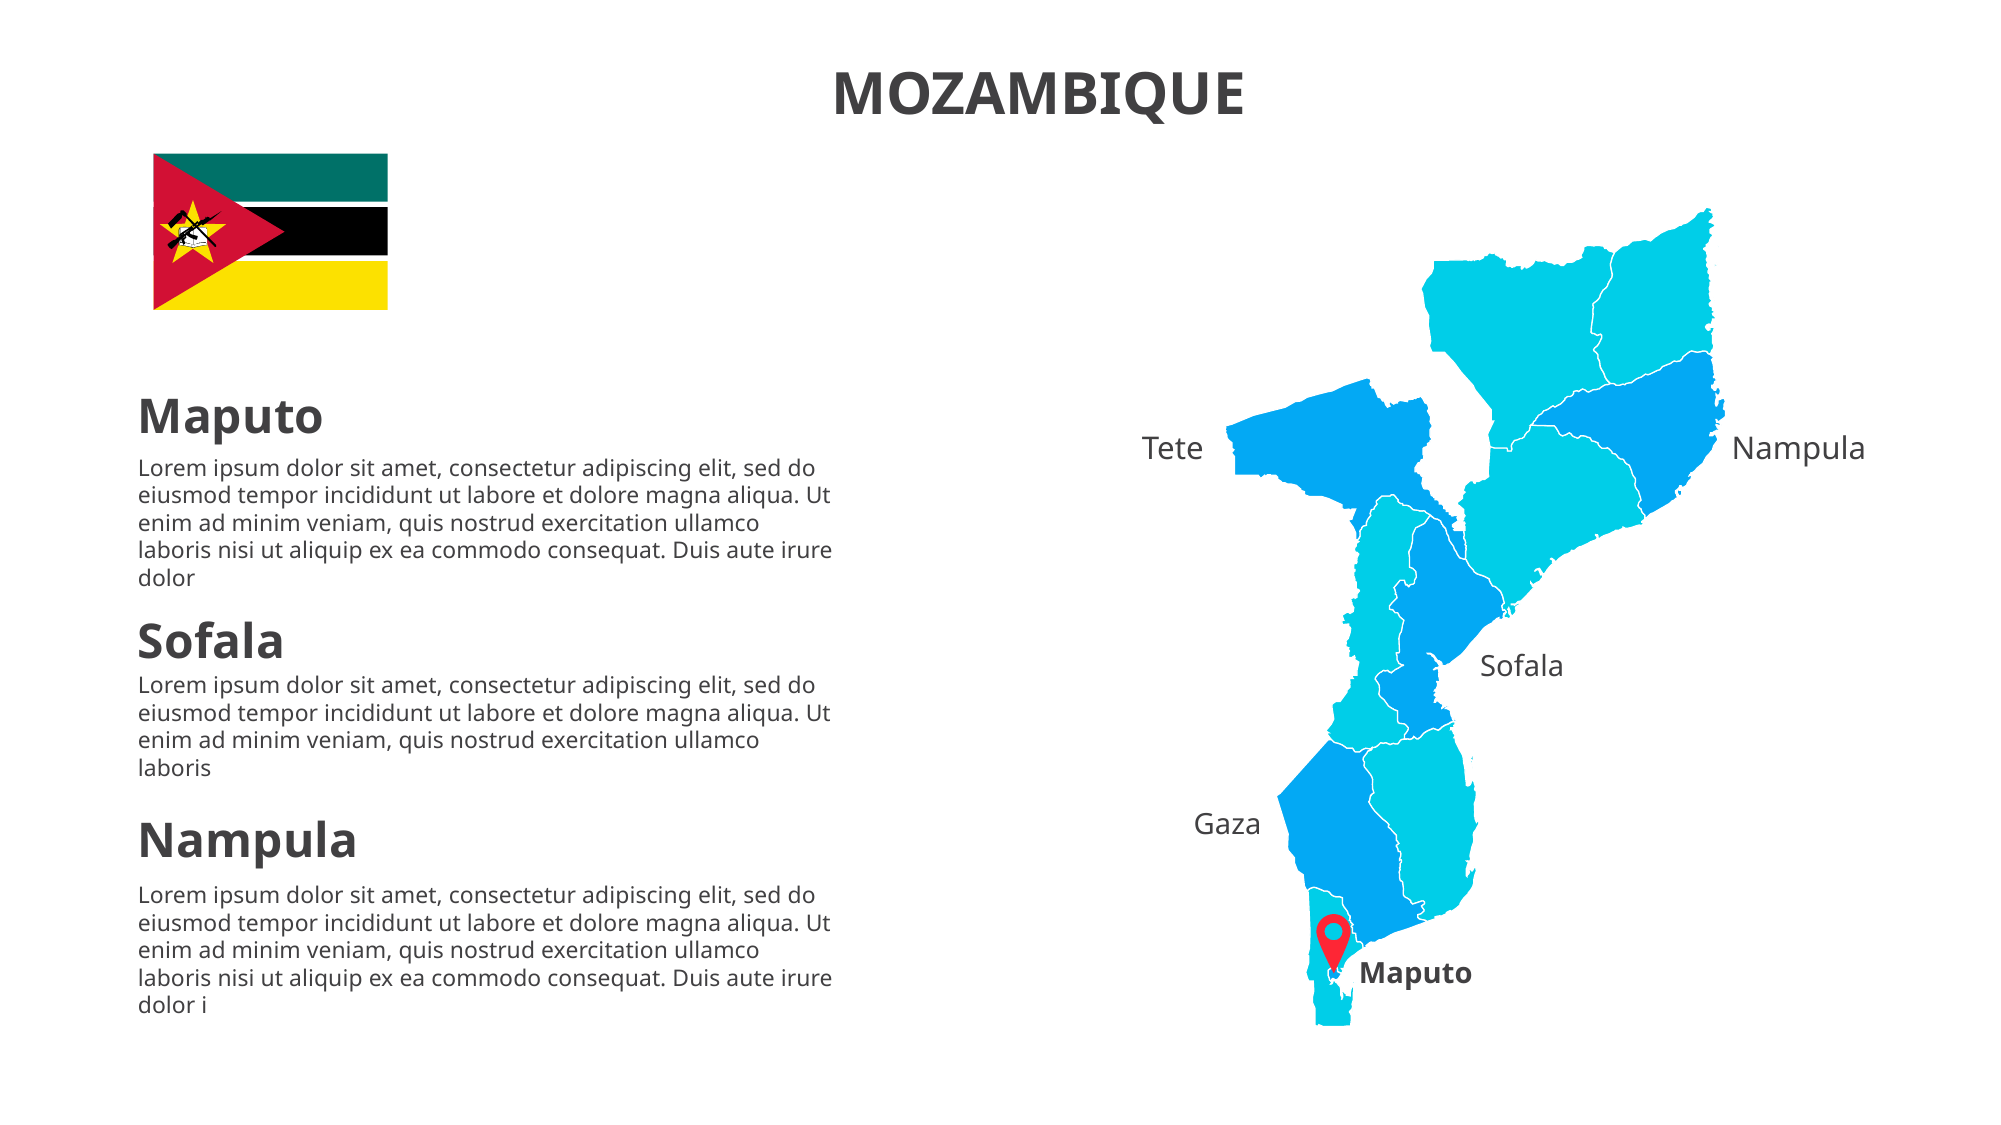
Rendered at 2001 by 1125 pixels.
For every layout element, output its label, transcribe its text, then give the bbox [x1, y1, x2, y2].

list Nampula [123, 808, 759, 871]
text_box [1142, 428, 1867, 991]
text_box [1312, 991, 1354, 1027]
text_box [1530, 351, 1726, 428]
list Lorem ipsum dolor sit amet, consectetur adipiscing elit, sed do eiusmod tempor incididunt ut labore et dolore magna aliqua. Ut enim ad minim veniam, quis nostrud exercitation ullamco laboris nisi ut aliquip ex ea commodo consequat. Duis aute irure dolor [123, 446, 850, 603]
list Lorem ipsum dolor sit amet, consectetur adipiscing elit, sed do eiusmod tempor incididunt ut labore et dolore magna aliqua. Ut enim ad minim veniam, quis nostrud exercitation ullamco laboris nisi ut aliquip ex ea commodo consequat. Duis aute irure dolor i [123, 873, 850, 1018]
text_box [1591, 207, 1717, 386]
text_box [153, 153, 388, 310]
text_box [1420, 245, 1614, 428]
text_box [1225, 377, 1433, 428]
list Sofala [123, 603, 759, 663]
list MOZAMBIQUE [801, 57, 1276, 146]
list Lorem ipsum dolor sit amet, consectetur adipiscing elit, sed do eiusmod tempor incididunt ut labore et dolore magna aliqua. Ut enim ad minim veniam, quis nostrud exercitation ullamco laboris [123, 663, 850, 808]
list Maputo [123, 378, 759, 441]
